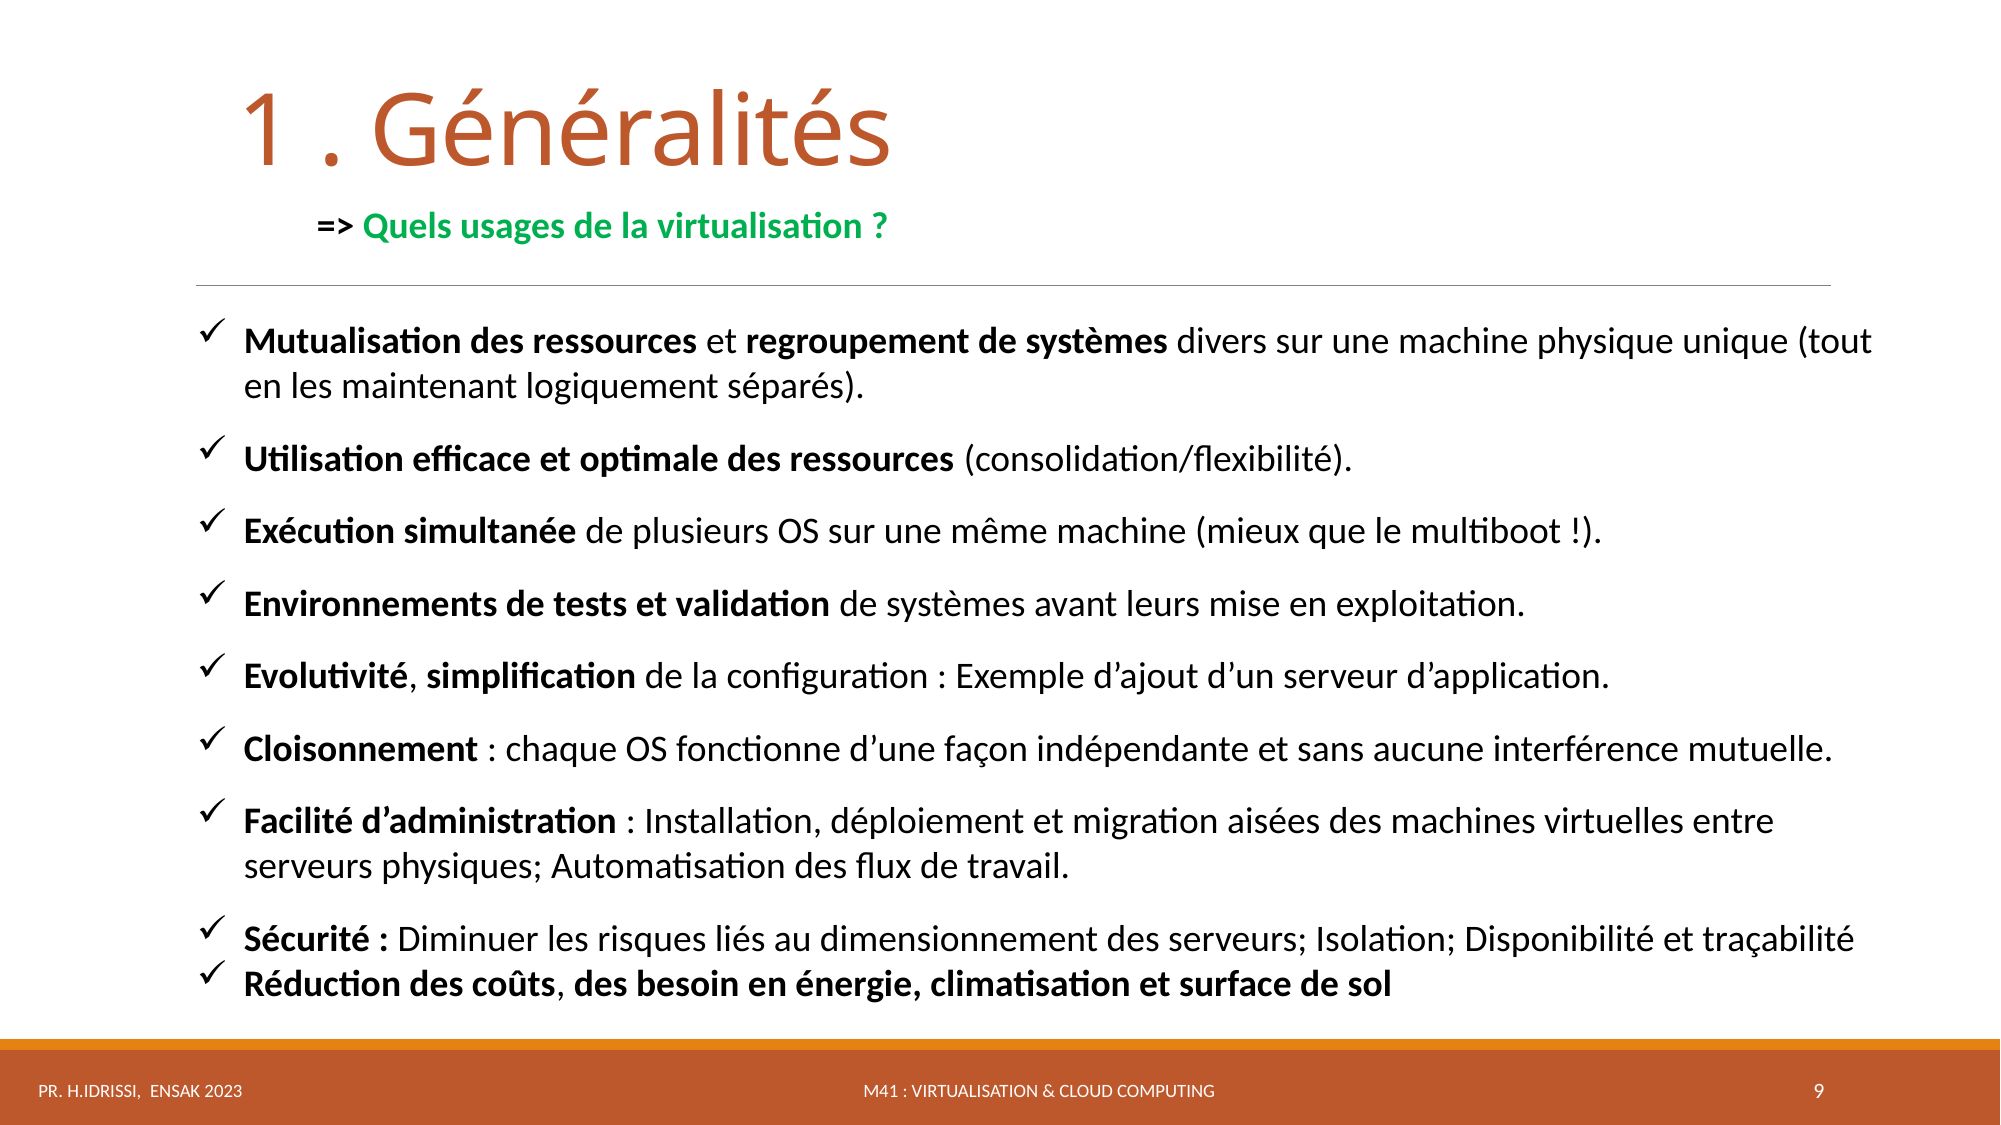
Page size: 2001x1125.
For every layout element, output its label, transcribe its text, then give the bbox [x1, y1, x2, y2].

slide_number 9 [1624, 1059, 1840, 1120]
text_box M41 : Virtualisation & Cloud Computing [807, 1059, 1271, 1120]
text_box 1 . Généralités [222, 58, 1642, 194]
text_box Mutualisation des ressources et regroupement de systèmes divers sur une machine physique unique (tout en les maintenant logiquement séparés). Utilisation efficace et optimale des ressources (consolidation/flexibilité). Exécution simultanée de plusieurs OS sur une même machine (mieux que le multiboot !). Environnements de tests et validation de systèmes avant leurs mise en exploitation. Evolutivité, simplification de la configuration : Exemple d’ajout d’un serveur d’application. Cloisonnement : chaque OS fonctionne d’une façon indépendante et sans aucune interférence mutuelle. Facilité d’administration : Installation, déploiement et migration aisées des machines virtuelles entre serveurs physiques; Automatisation des flux de travail. Sécurité : Diminuer les risques liés au dimensionnement des serveurs; Isolation; Disponibilité et traçabilité Réduction des coûts, des besoin en énergie, climatisation et surface de sol [182, 308, 1895, 1011]
text_box => Quels usages de la virtualisation ? [302, 194, 905, 254]
footer Pr. H.IDRISSI, ENSAK 2023 [21, 1059, 260, 1120]
